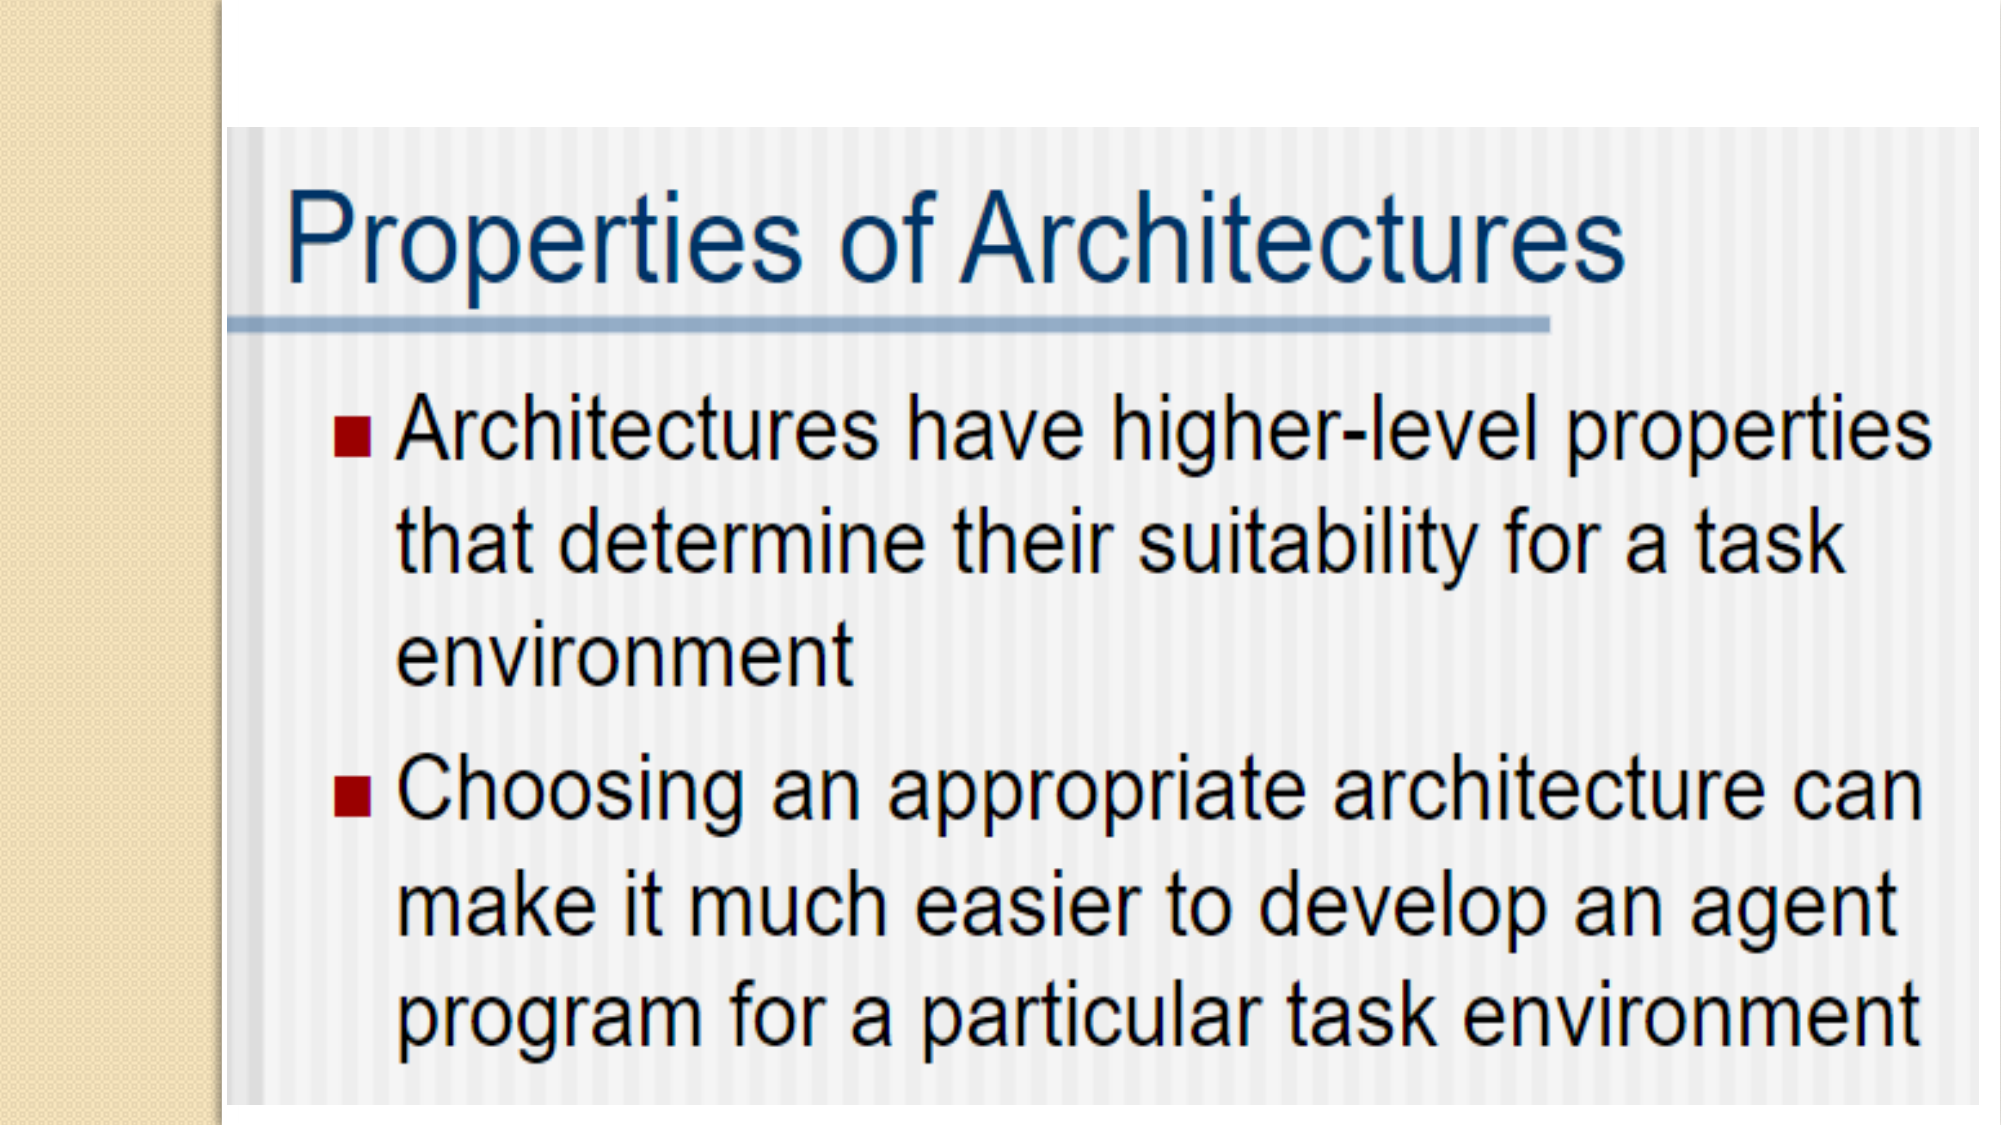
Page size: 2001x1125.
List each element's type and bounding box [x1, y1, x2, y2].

picture [227, 126, 1979, 1105]
